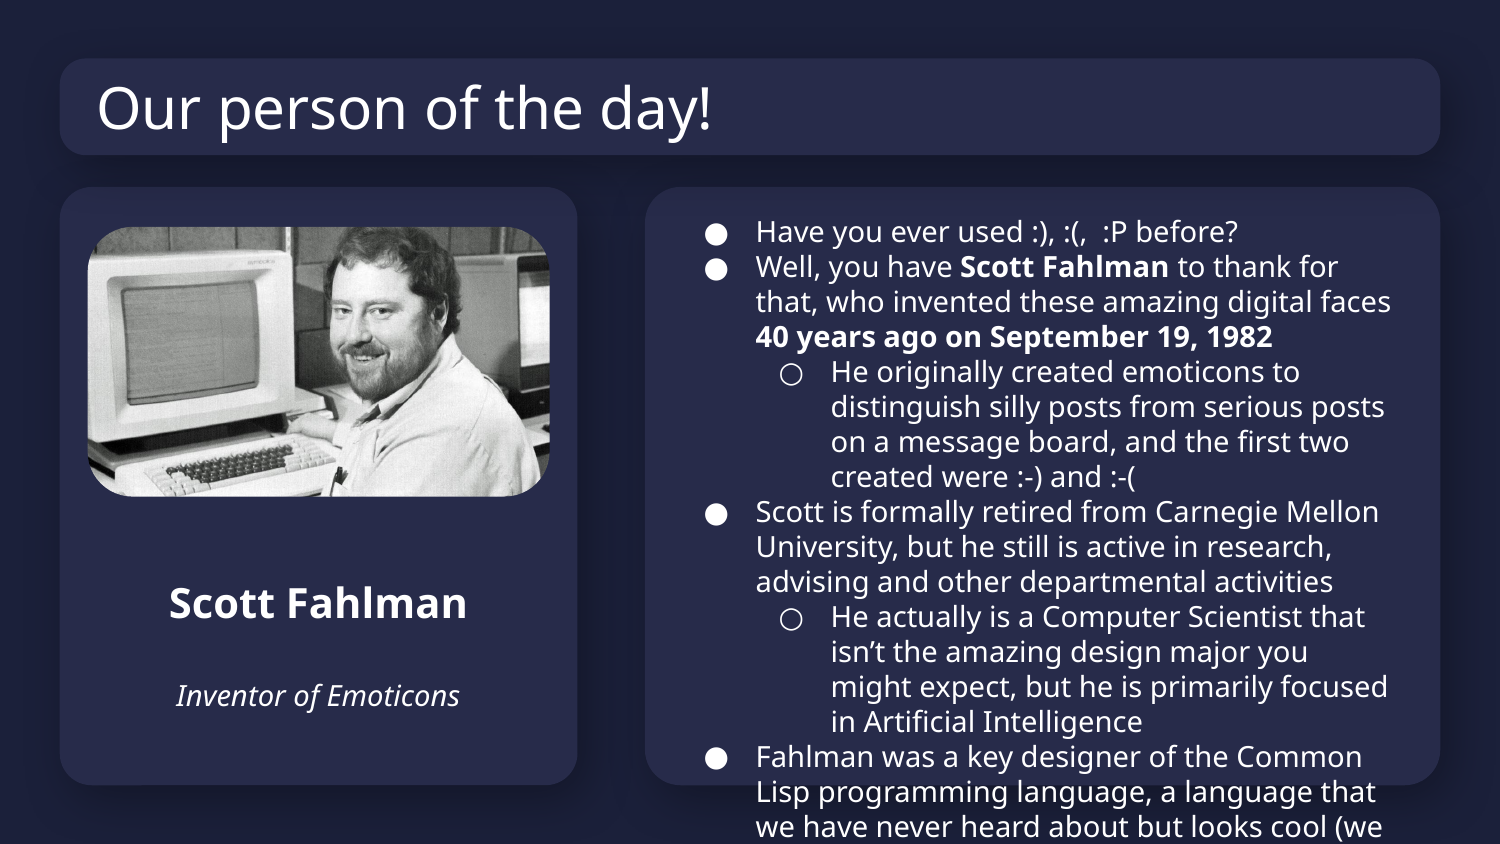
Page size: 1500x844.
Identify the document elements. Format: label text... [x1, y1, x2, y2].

subtitle Have you ever used :), :(, :P before? Well, you have Scott Fahlman to thank for that, who invented these amazing digital faces 40 years ago on September 19, 1982 He originally created emoticons to distinguish silly posts from serious posts on a message board, and the first two created were :-) and :-( Scott is formally retired from Carnegie Mellon University, but he still is active in research, advising and other departmental activities He actually is a Computer Scientist that isn’t the amazing design major you might expect, but he is primarily focused in Artificial Intelligence Fahlman was a key designer of the Common Lisp programming language, a language that we have never heard about but looks cool (we think?) ¯\_(ツ)_/¯ [665, 198, 1409, 788]
subtitle Inventor of Emoticons [39, 662, 598, 795]
title Scott Fahlman [87, 558, 550, 645]
title Our person of the day! [81, 59, 1382, 153]
picture [87, 226, 550, 497]
